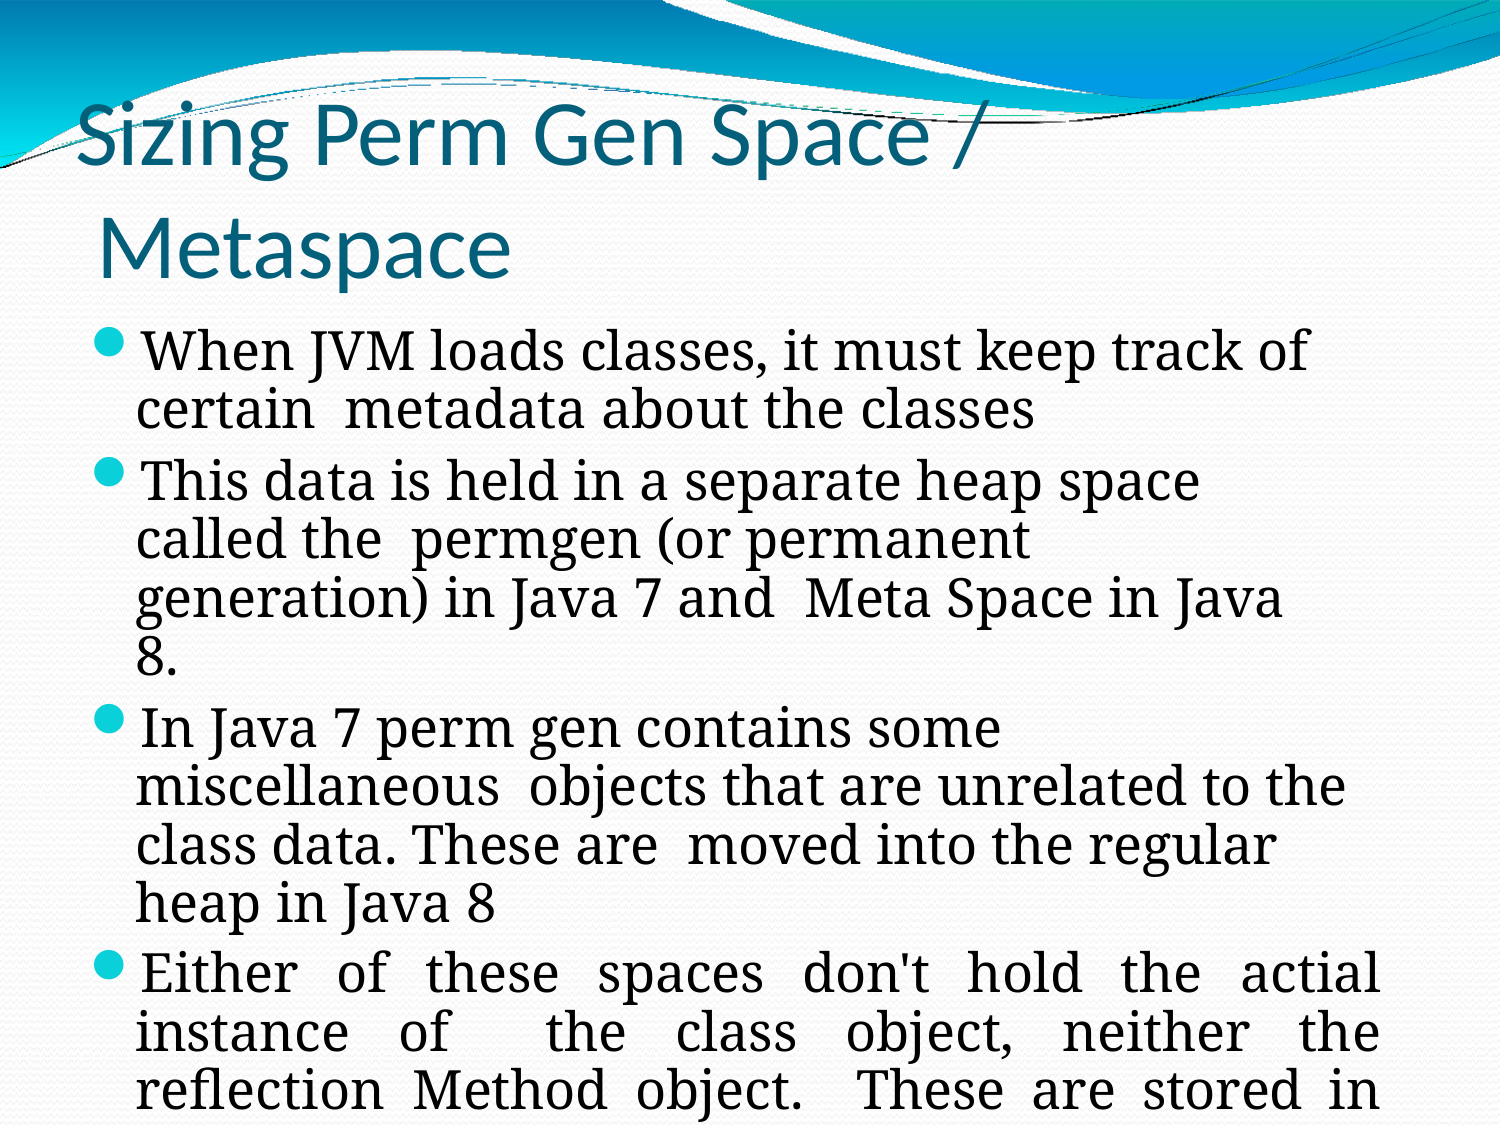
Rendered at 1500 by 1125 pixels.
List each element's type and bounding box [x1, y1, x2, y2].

text_box [0, 0, 1500, 1125]
